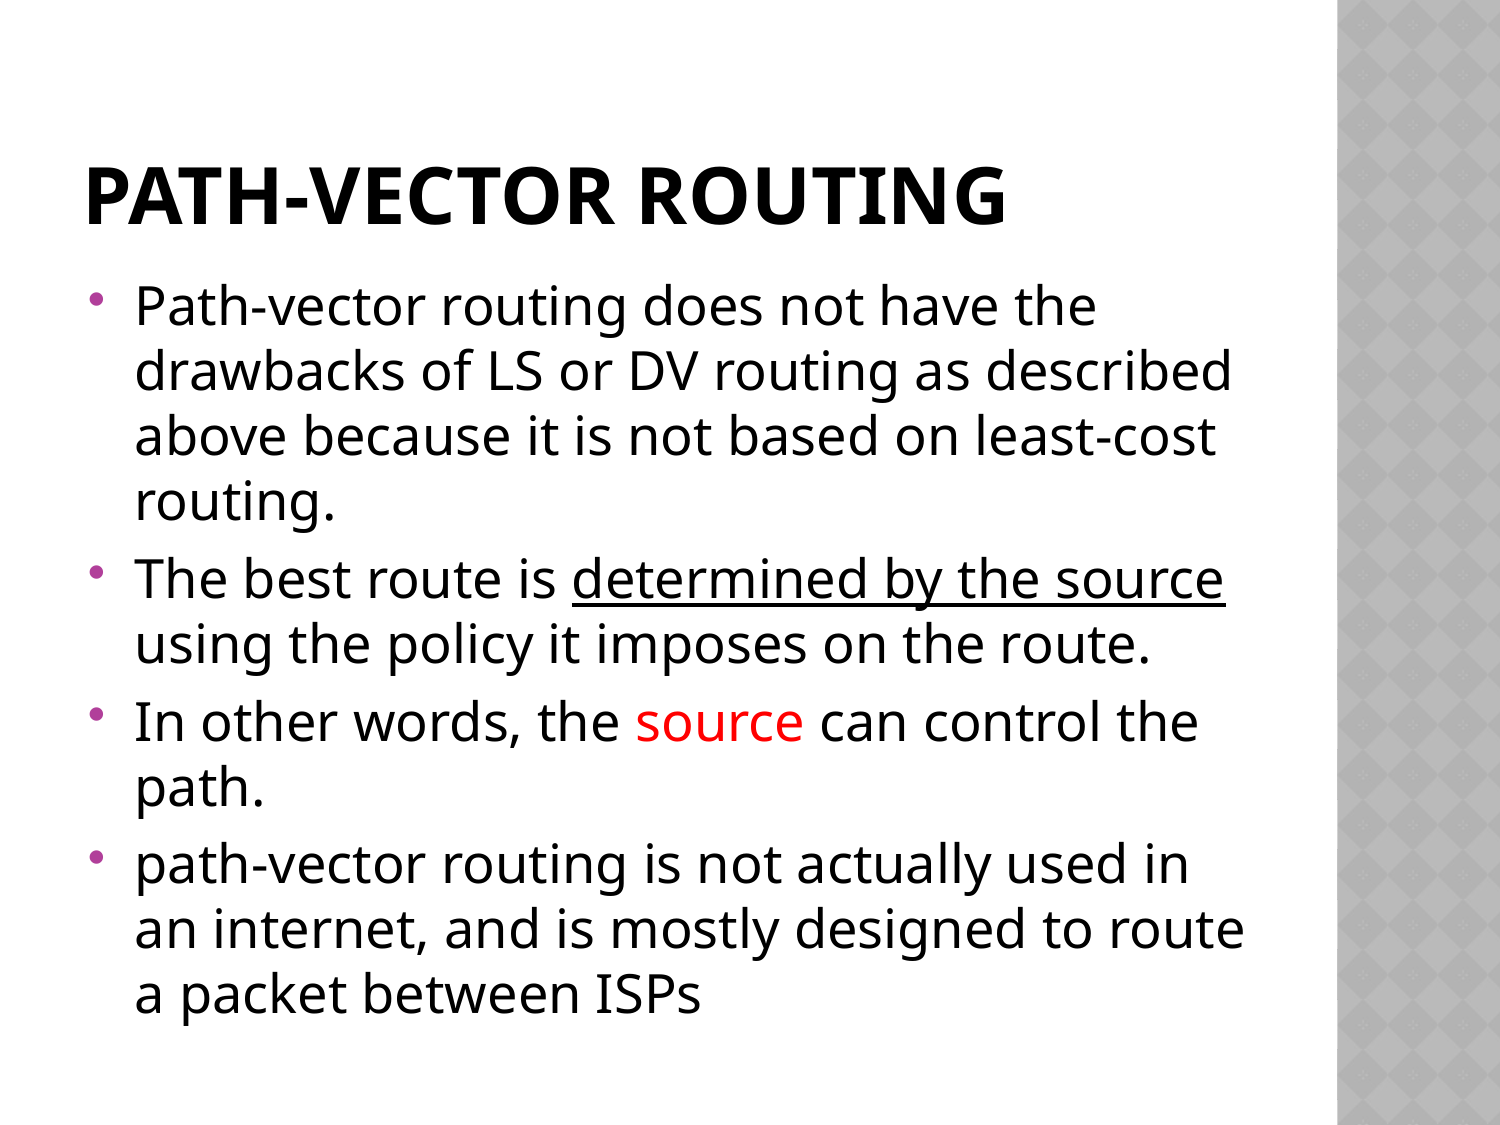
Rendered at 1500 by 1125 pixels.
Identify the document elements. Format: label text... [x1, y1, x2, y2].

list Path-vector routing does not have the drawbacks of LS or DV routing as described above because it is not based on least-cost routing. The best route is determined by the source using the policy it imposes on the route. In other words, the source can control the path. path-vector routing is not actually used in an internet, and is mostly designed to route a packet between ISPs [75, 264, 1263, 1059]
title Path-Vector Routing [75, 52, 1263, 240]
